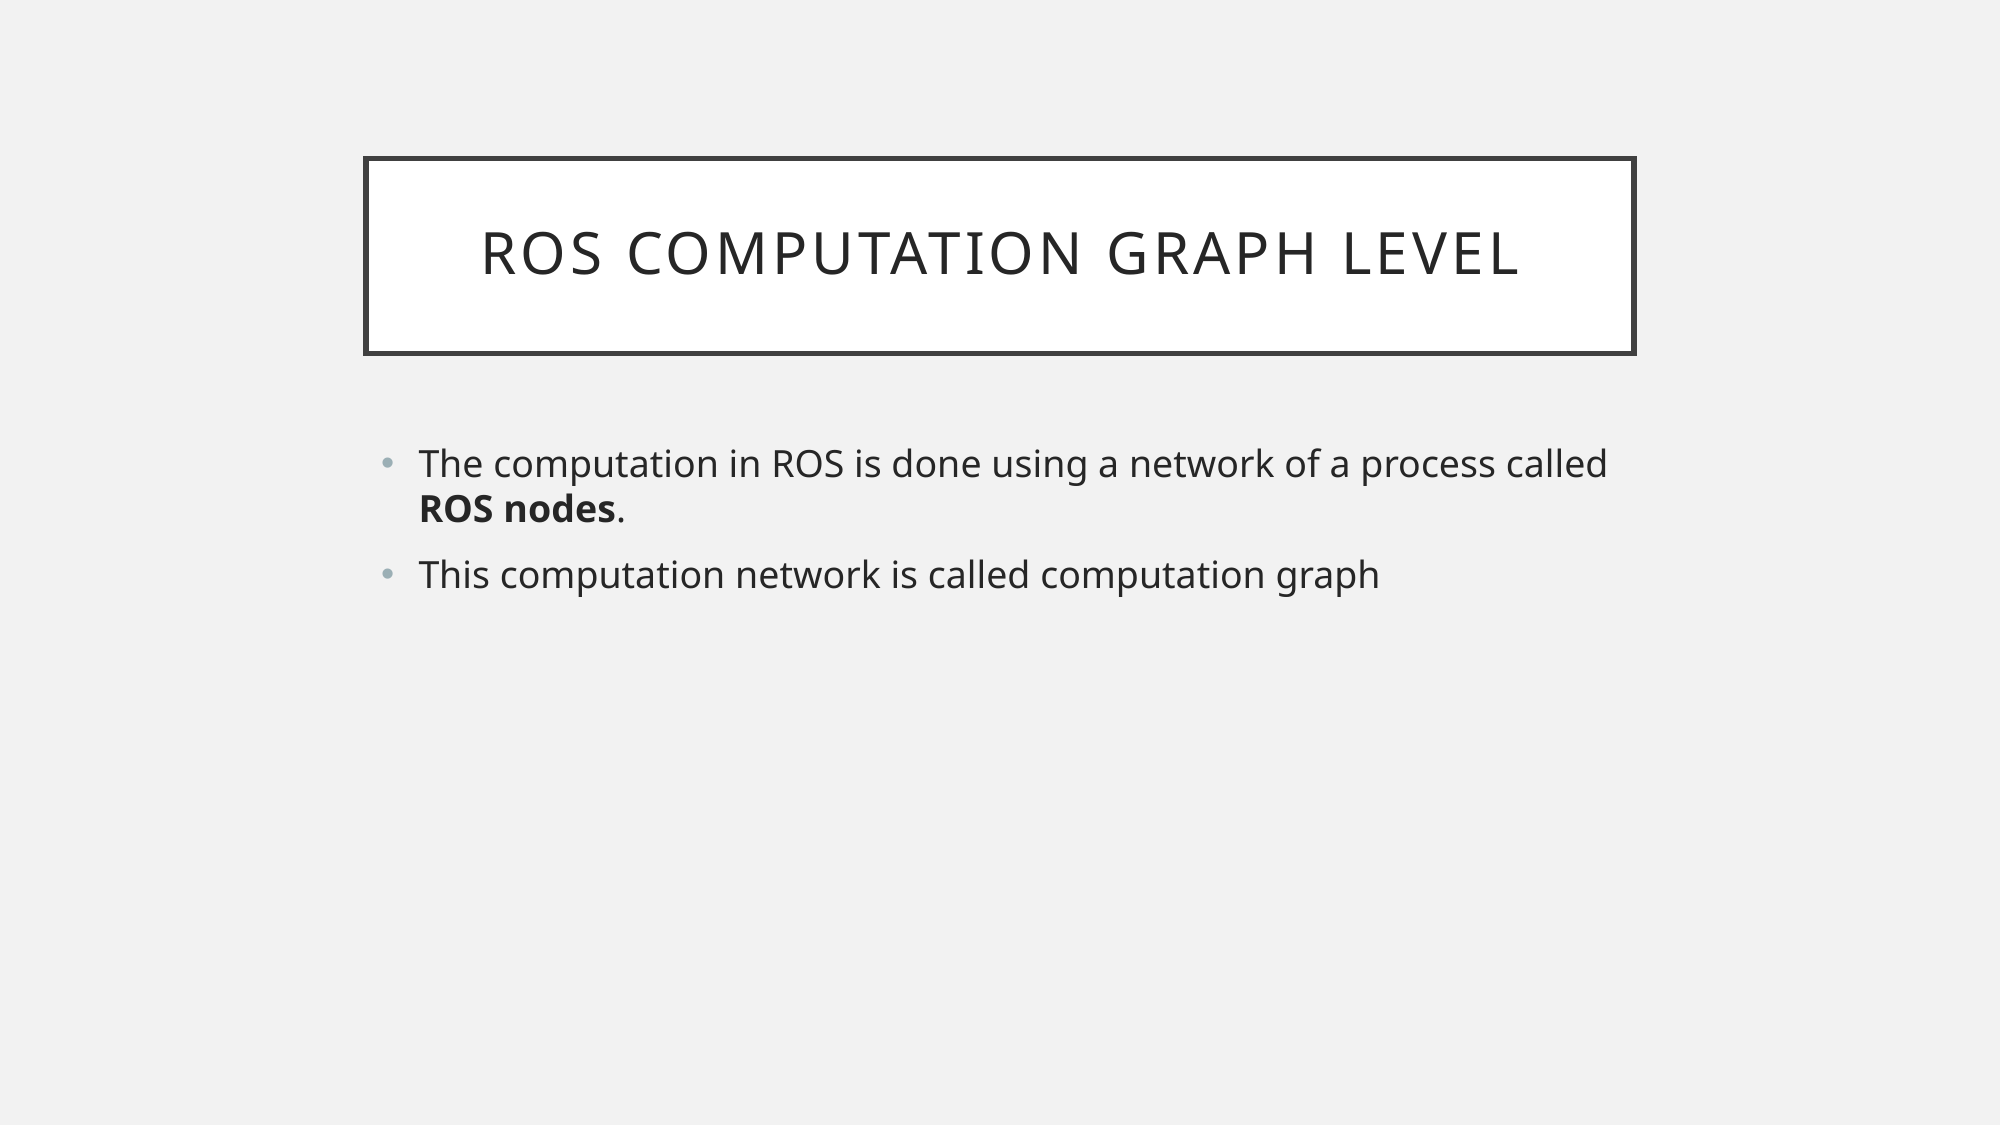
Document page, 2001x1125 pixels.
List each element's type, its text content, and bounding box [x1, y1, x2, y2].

list The computation in ROS is done using a network of a process called ROS nodes. This computation network is called computation graph [366, 432, 1634, 942]
title Ros computation graph level [363, 156, 1637, 356]
